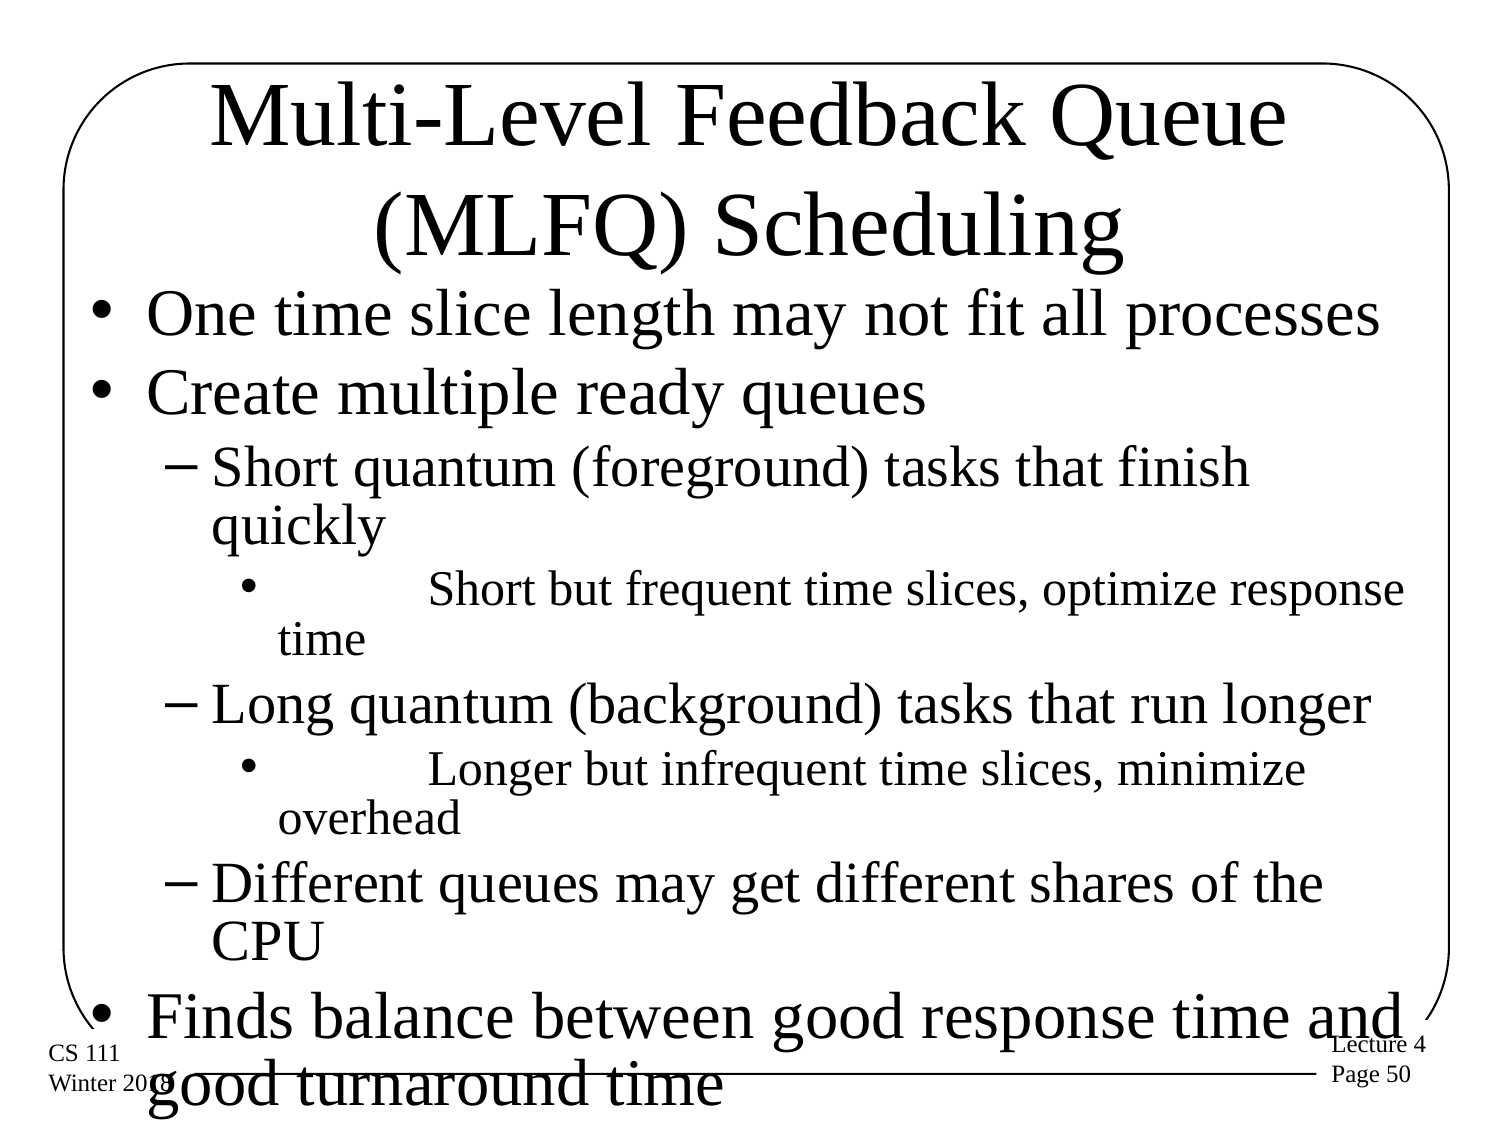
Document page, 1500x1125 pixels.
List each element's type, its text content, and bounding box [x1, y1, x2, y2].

list One time slice length may not fit all processes Create multiple ready queues Short quantum (foreground) tasks that finish quickly Short but frequent time slices, optimize response time Long quantum (background) tasks that run longer Longer but infrequent time slices, minimize overhead Different queues may get different shares of the CPU Finds balance between good response time and good turnaround time [74, 274, 1426, 1018]
title Multi-Level Feedback Queue (MLFQ) Scheduling [74, 69, 1426, 258]
